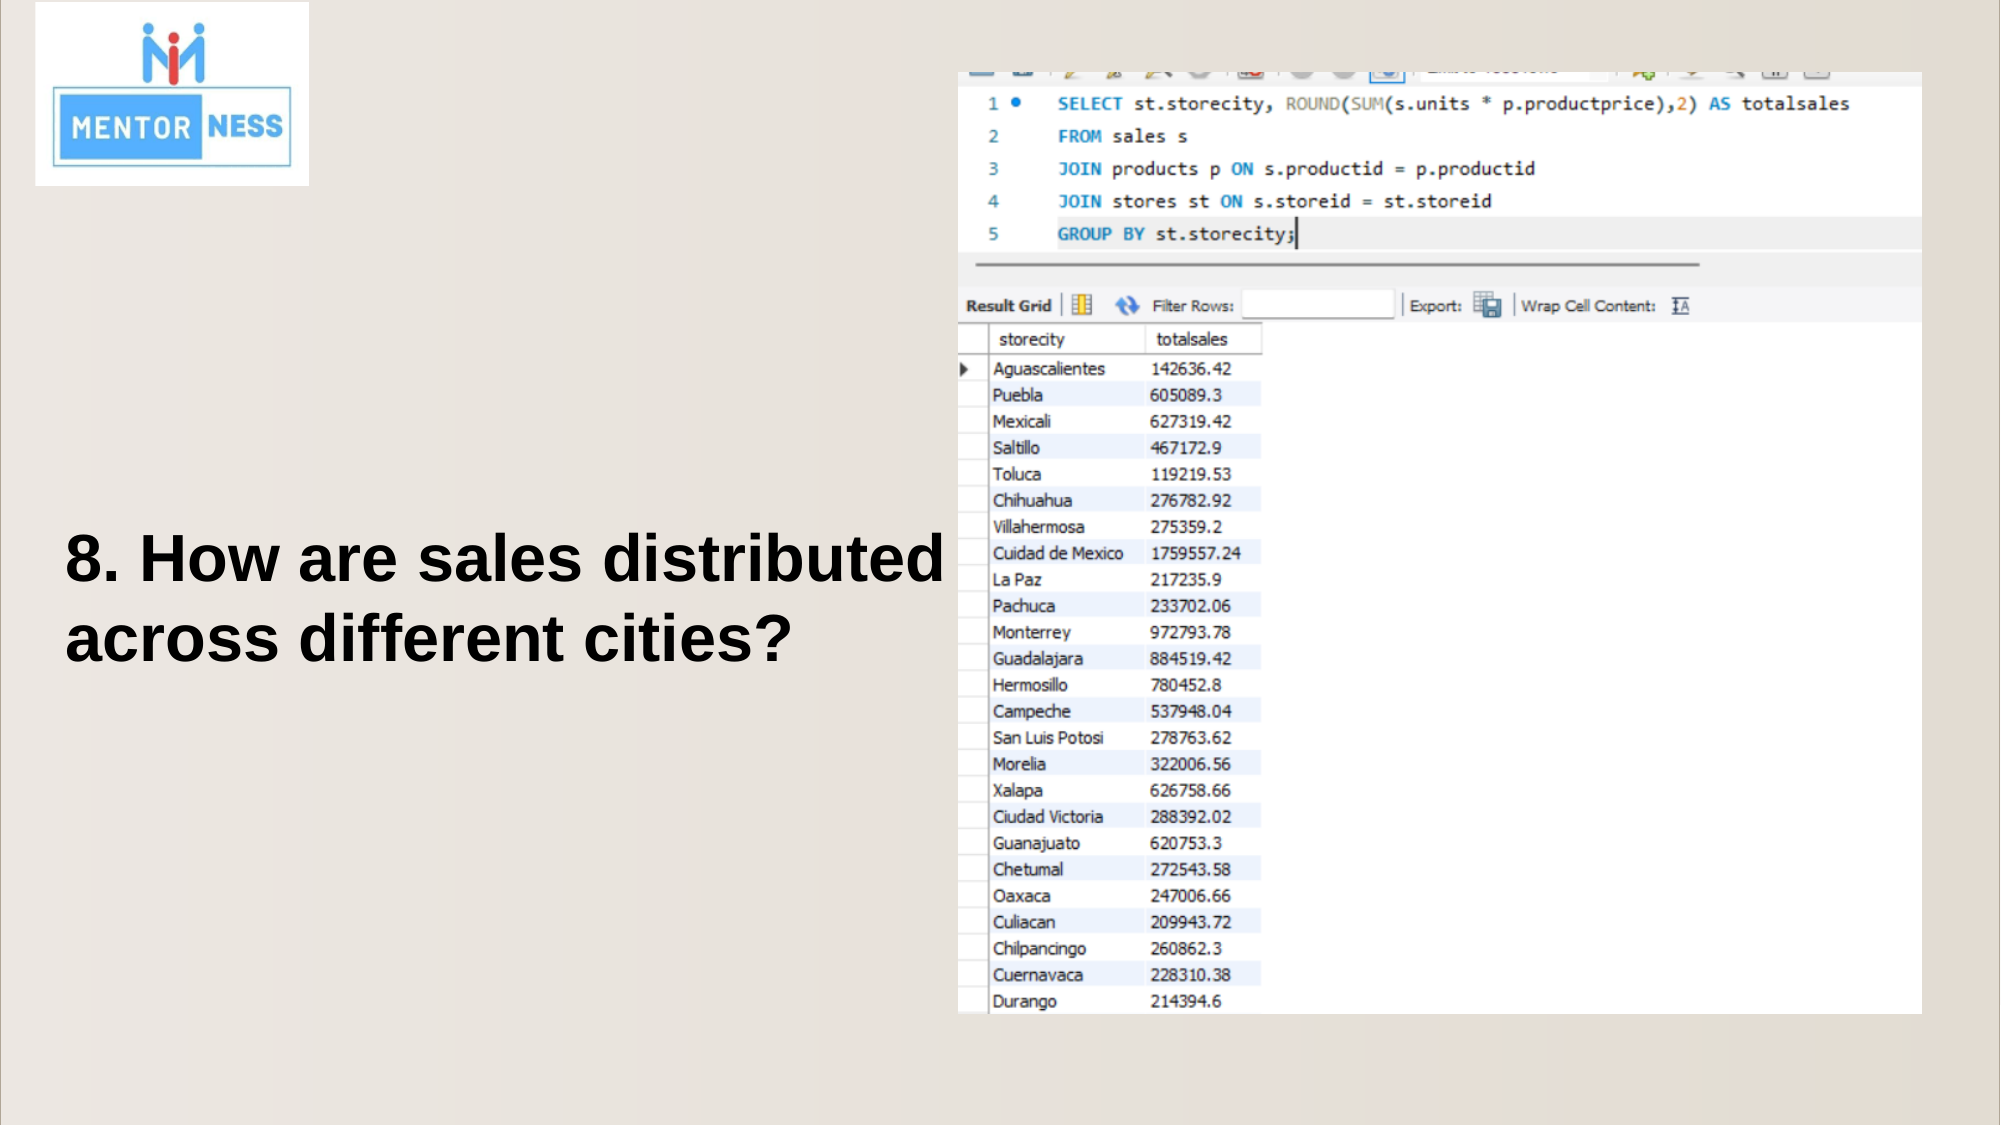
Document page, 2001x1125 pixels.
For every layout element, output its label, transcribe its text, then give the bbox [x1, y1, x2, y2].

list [958, 72, 1922, 1015]
text_box [0, 0, 2000, 1125]
text_box 8. How are sales distributed across different cities? [50, 507, 958, 683]
picture [35, 2, 312, 187]
